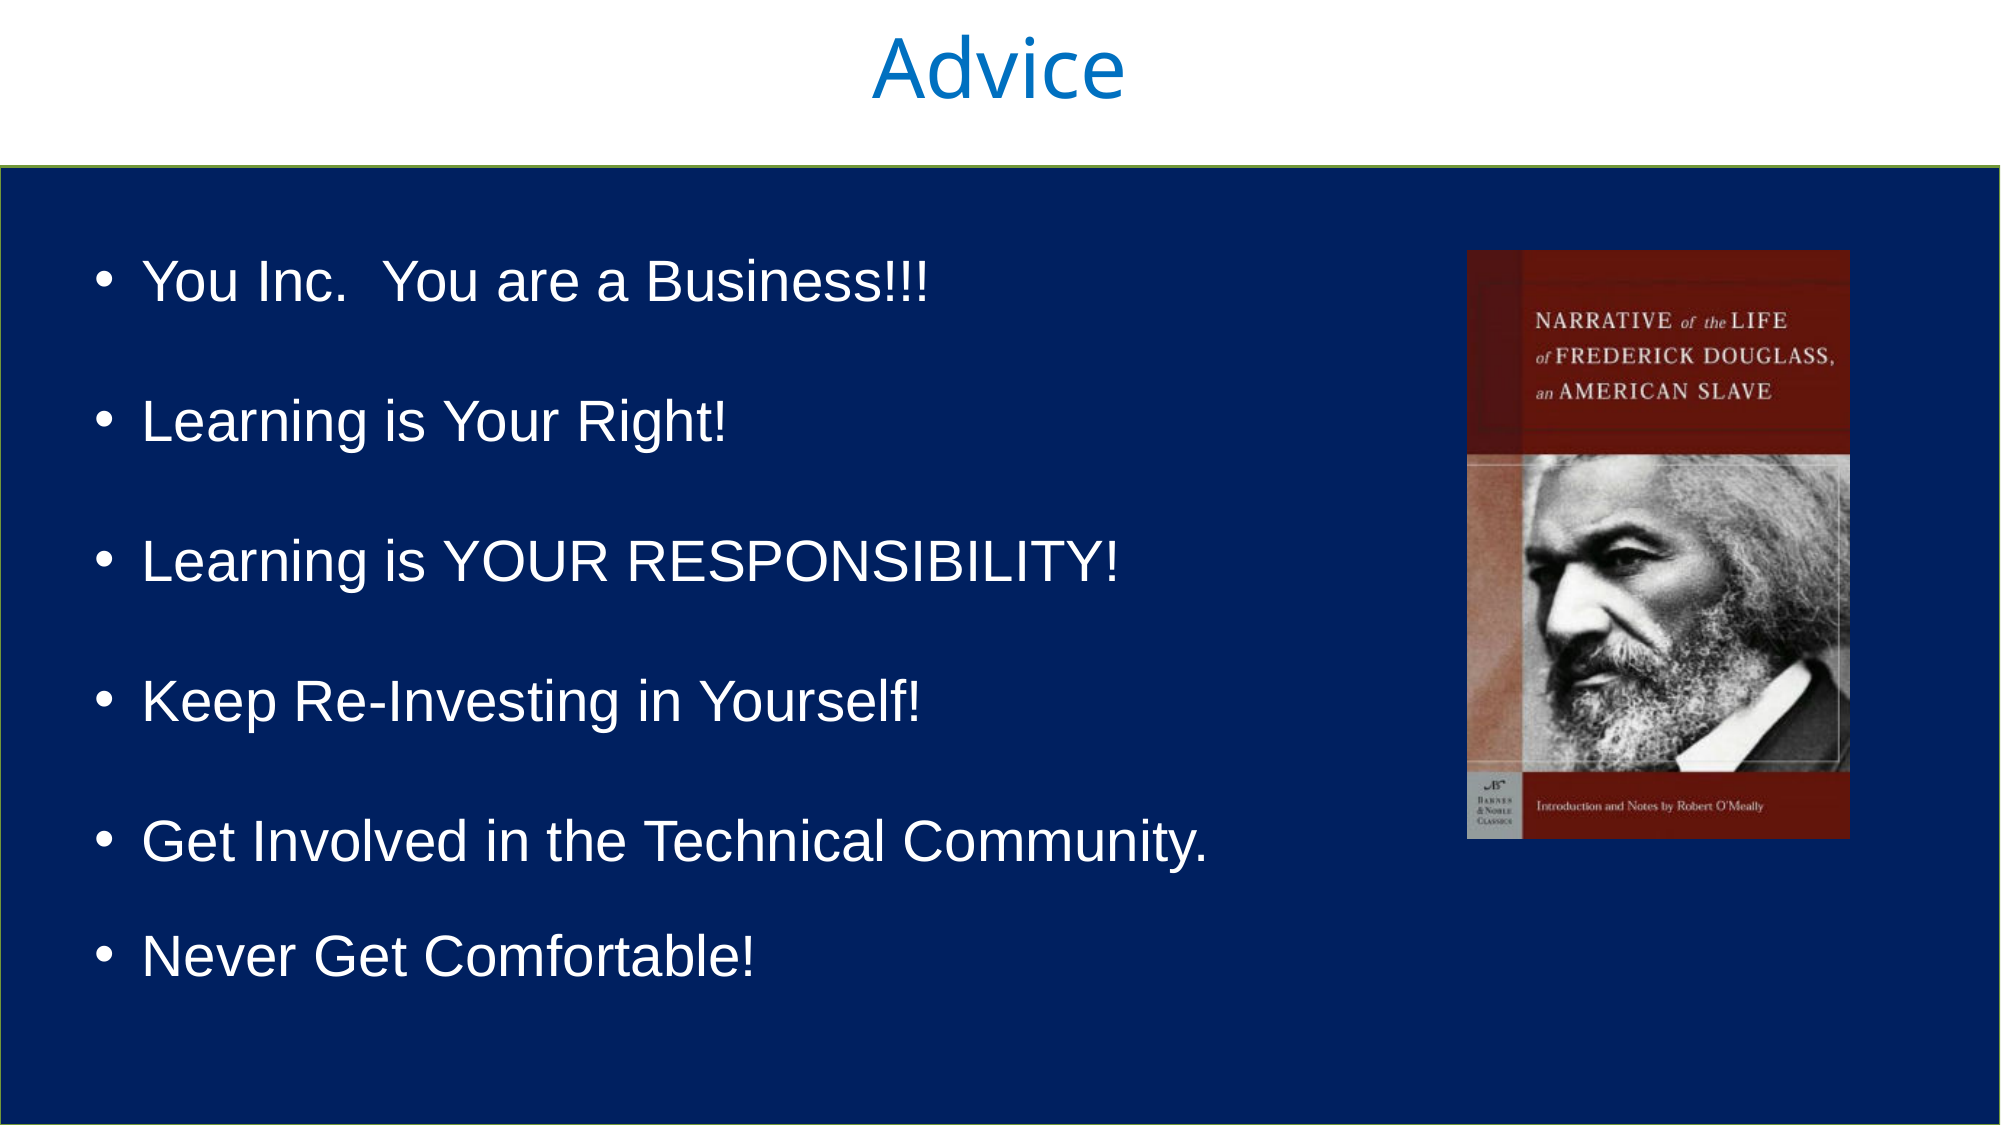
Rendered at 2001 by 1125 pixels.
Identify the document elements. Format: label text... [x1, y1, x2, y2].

text_box You Inc. You are a Business!!! Learning is Your Right! Learning is YOUR RESPONSIBILITY! Keep Re-Investing in Yourself! Get Involved in the Technical Community. Never Get Comfortable! [79, 236, 1453, 996]
picture [1467, 250, 1850, 839]
text_box Advice [0, 18, 2000, 134]
